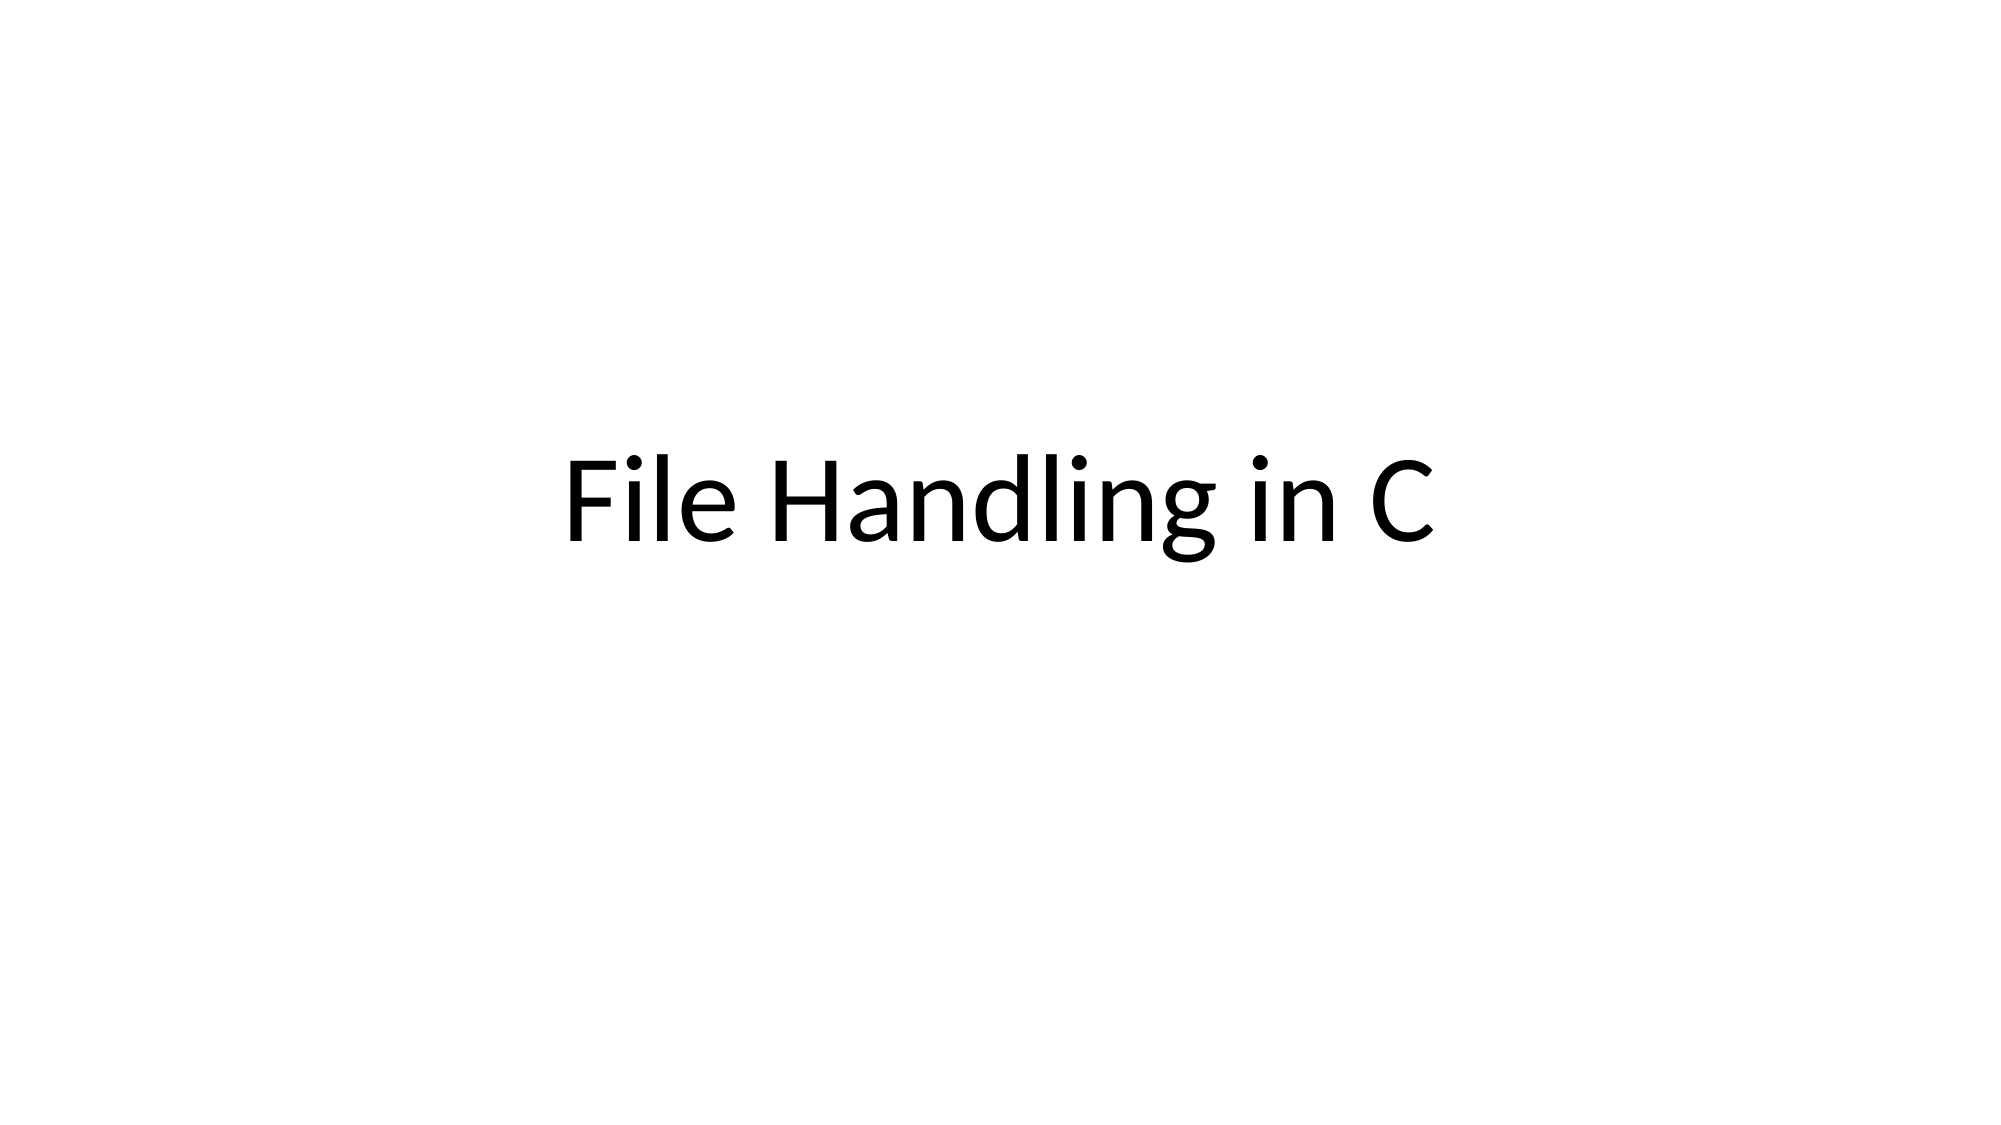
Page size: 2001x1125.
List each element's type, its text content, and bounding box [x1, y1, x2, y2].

title File Handling in C [249, 184, 1750, 576]
